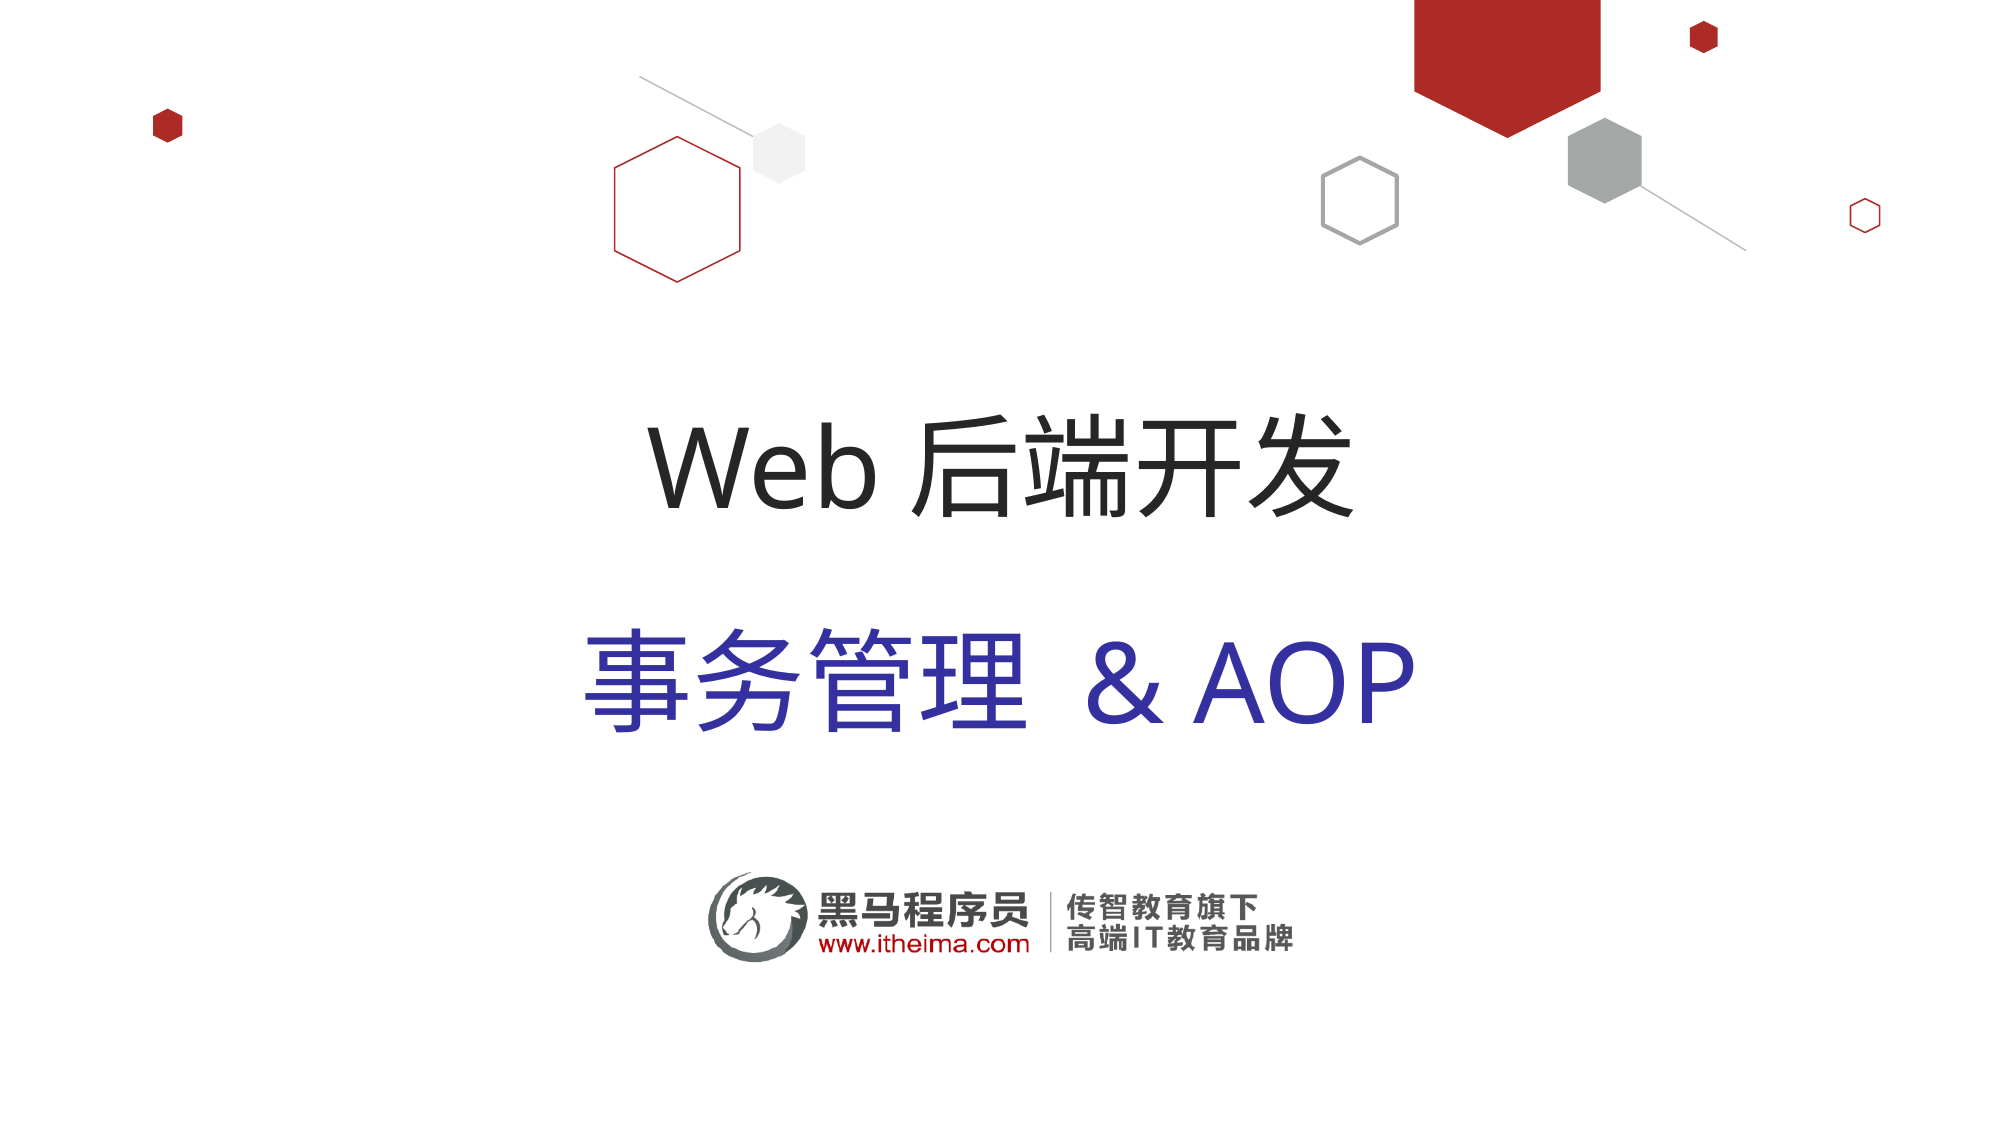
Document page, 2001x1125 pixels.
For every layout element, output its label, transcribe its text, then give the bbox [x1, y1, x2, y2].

picture [707, 868, 1293, 965]
text_box 事务管理 & AOP [565, 603, 1435, 753]
title Web后端开发 [137, 368, 1867, 559]
